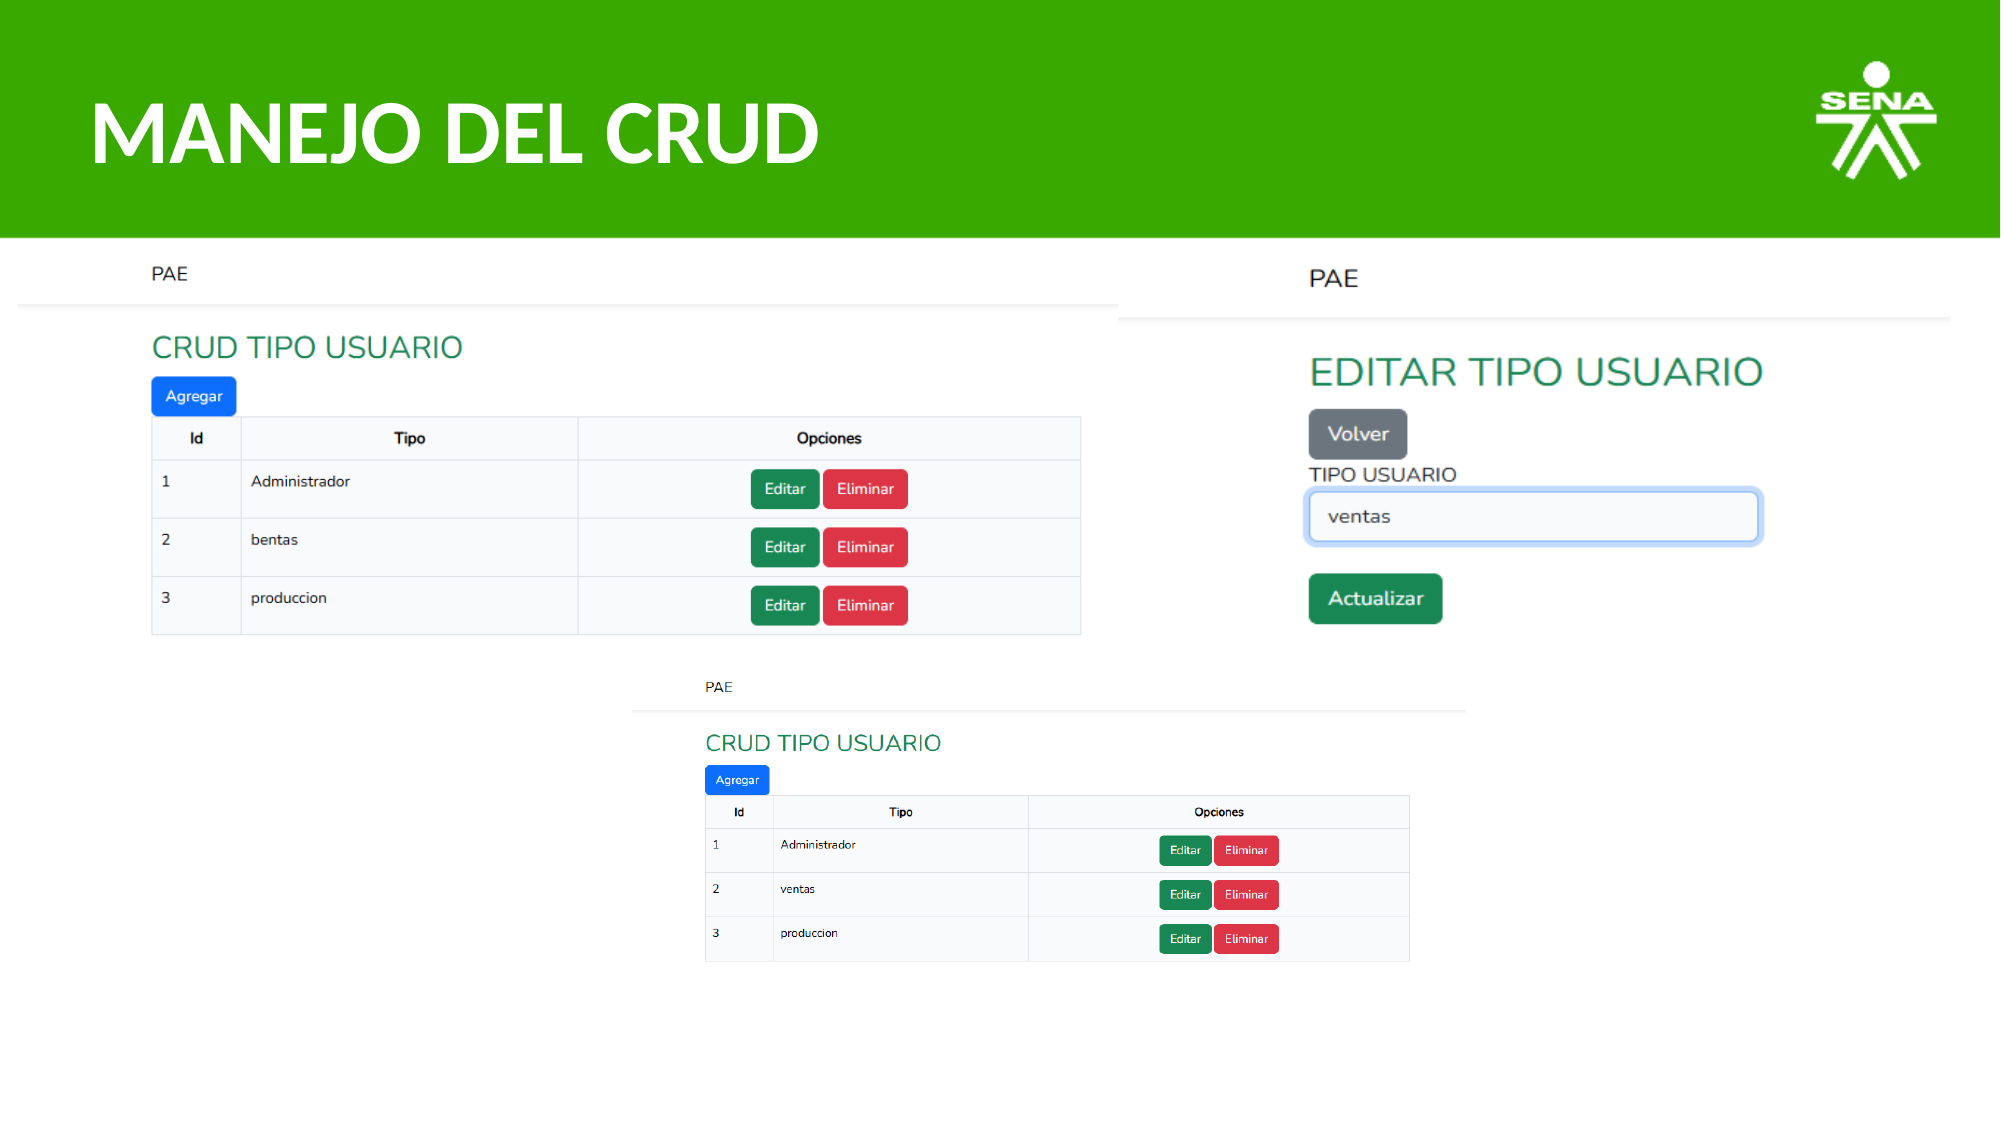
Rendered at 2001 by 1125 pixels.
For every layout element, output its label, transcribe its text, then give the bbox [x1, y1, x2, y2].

picture [0, 0, 2001, 1125]
title MANEJO DEL CRUD [74, 18, 1800, 236]
